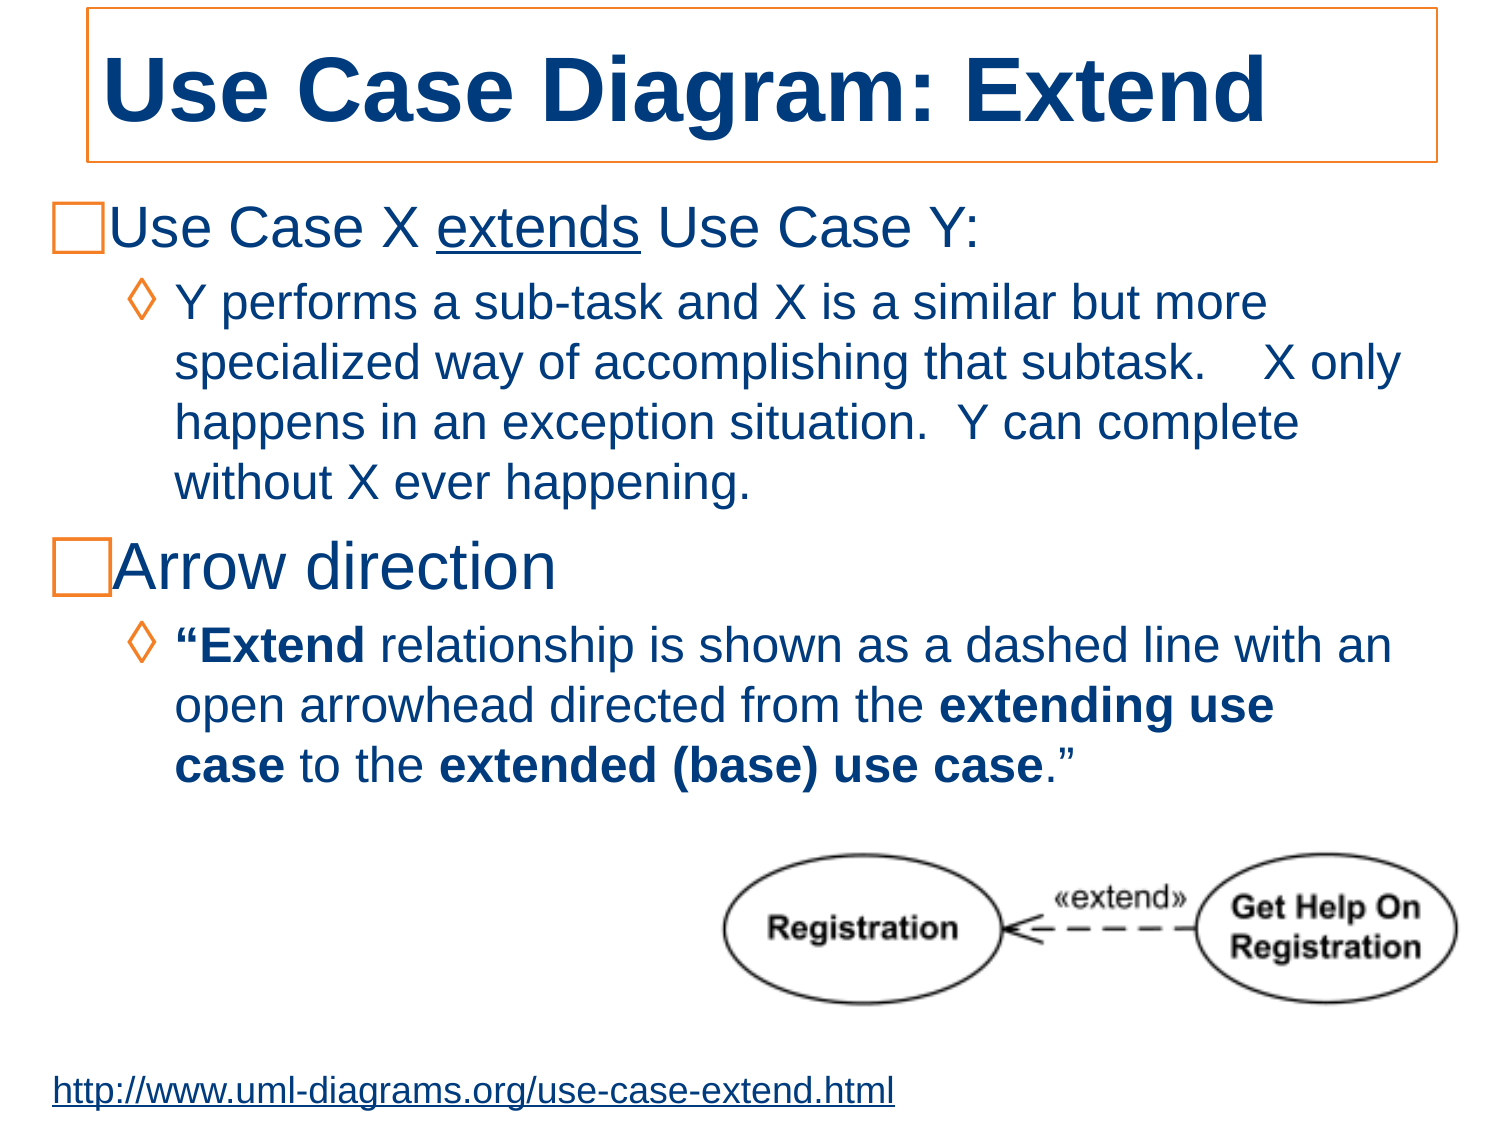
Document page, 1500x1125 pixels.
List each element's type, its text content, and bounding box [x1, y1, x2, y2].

picture [709, 849, 1463, 1009]
list Use Case X extends Use Case Y: Y performs a sub-task and X is a similar but more specialized way of accomplishing that subtask. X only happens in an exception situation. Y can complete without X ever happening. Arrow direction “Extend relationship is shown as a dashed line with an open arrowhead directed from the extending use case to the extended (base) use case.” [37, 181, 1463, 1070]
title Use Case Diagram: Extend [86, 7, 1438, 163]
text_box http://www.uml-diagrams.org/use-case-extend.html [0, 1058, 1063, 1119]
